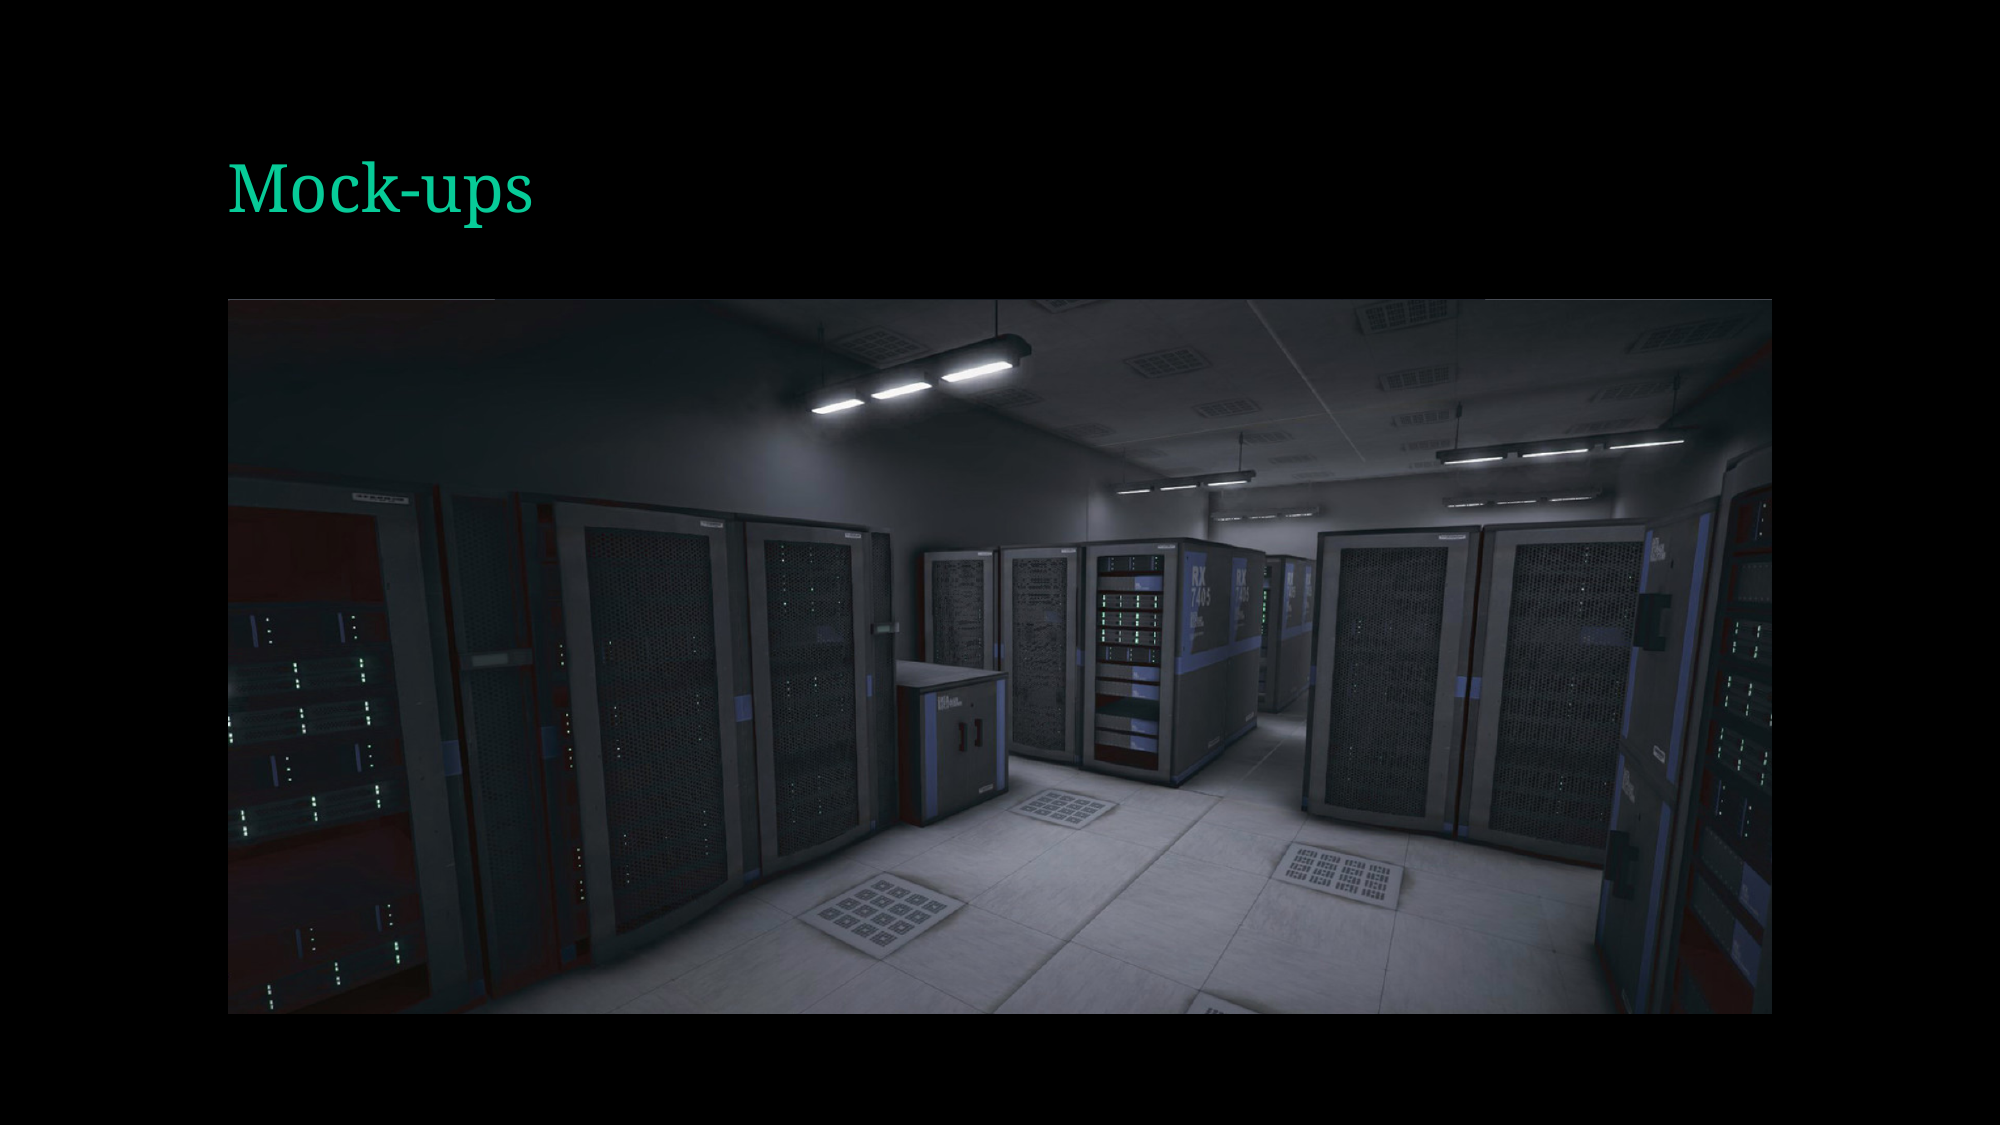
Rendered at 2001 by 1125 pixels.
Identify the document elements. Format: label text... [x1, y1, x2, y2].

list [228, 299, 1772, 1014]
title Mock-ups [212, 59, 1788, 235]
